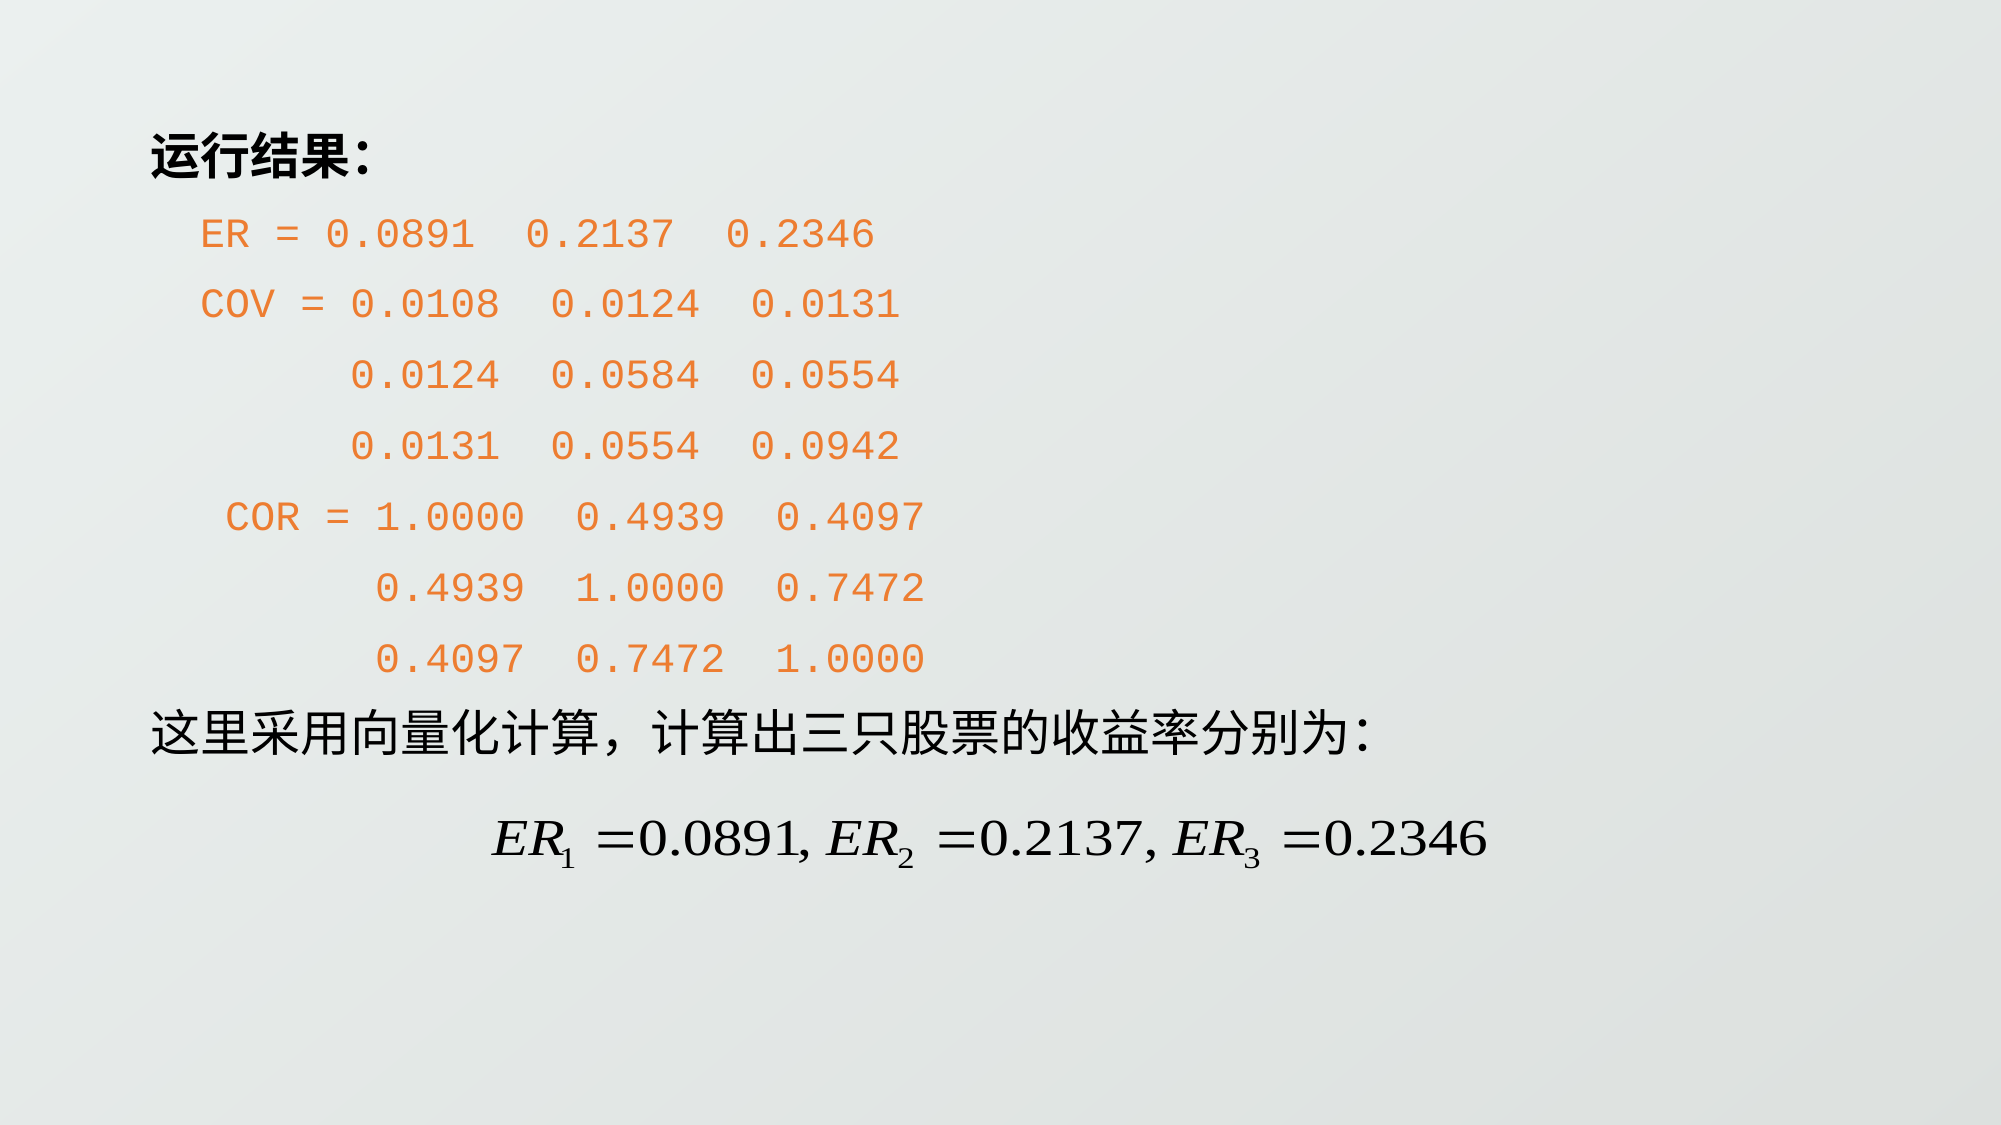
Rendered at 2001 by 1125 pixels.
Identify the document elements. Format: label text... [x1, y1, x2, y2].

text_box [486, 811, 1492, 873]
list 运行结果： ER = 0.0891 0.2137 0.2346 COV = 0.0108 0.0124 0.0131 0.0124 0.0584 0.0554 0.0131 0.0554 0.0942 COR = 1.0000 0.4939 0.4097 0.4939 1.0000 0.7472 0.4097 0.7472 1.0000 这里采用向量化计算，计算出三只股票的收益率分别为： [135, 117, 1907, 812]
